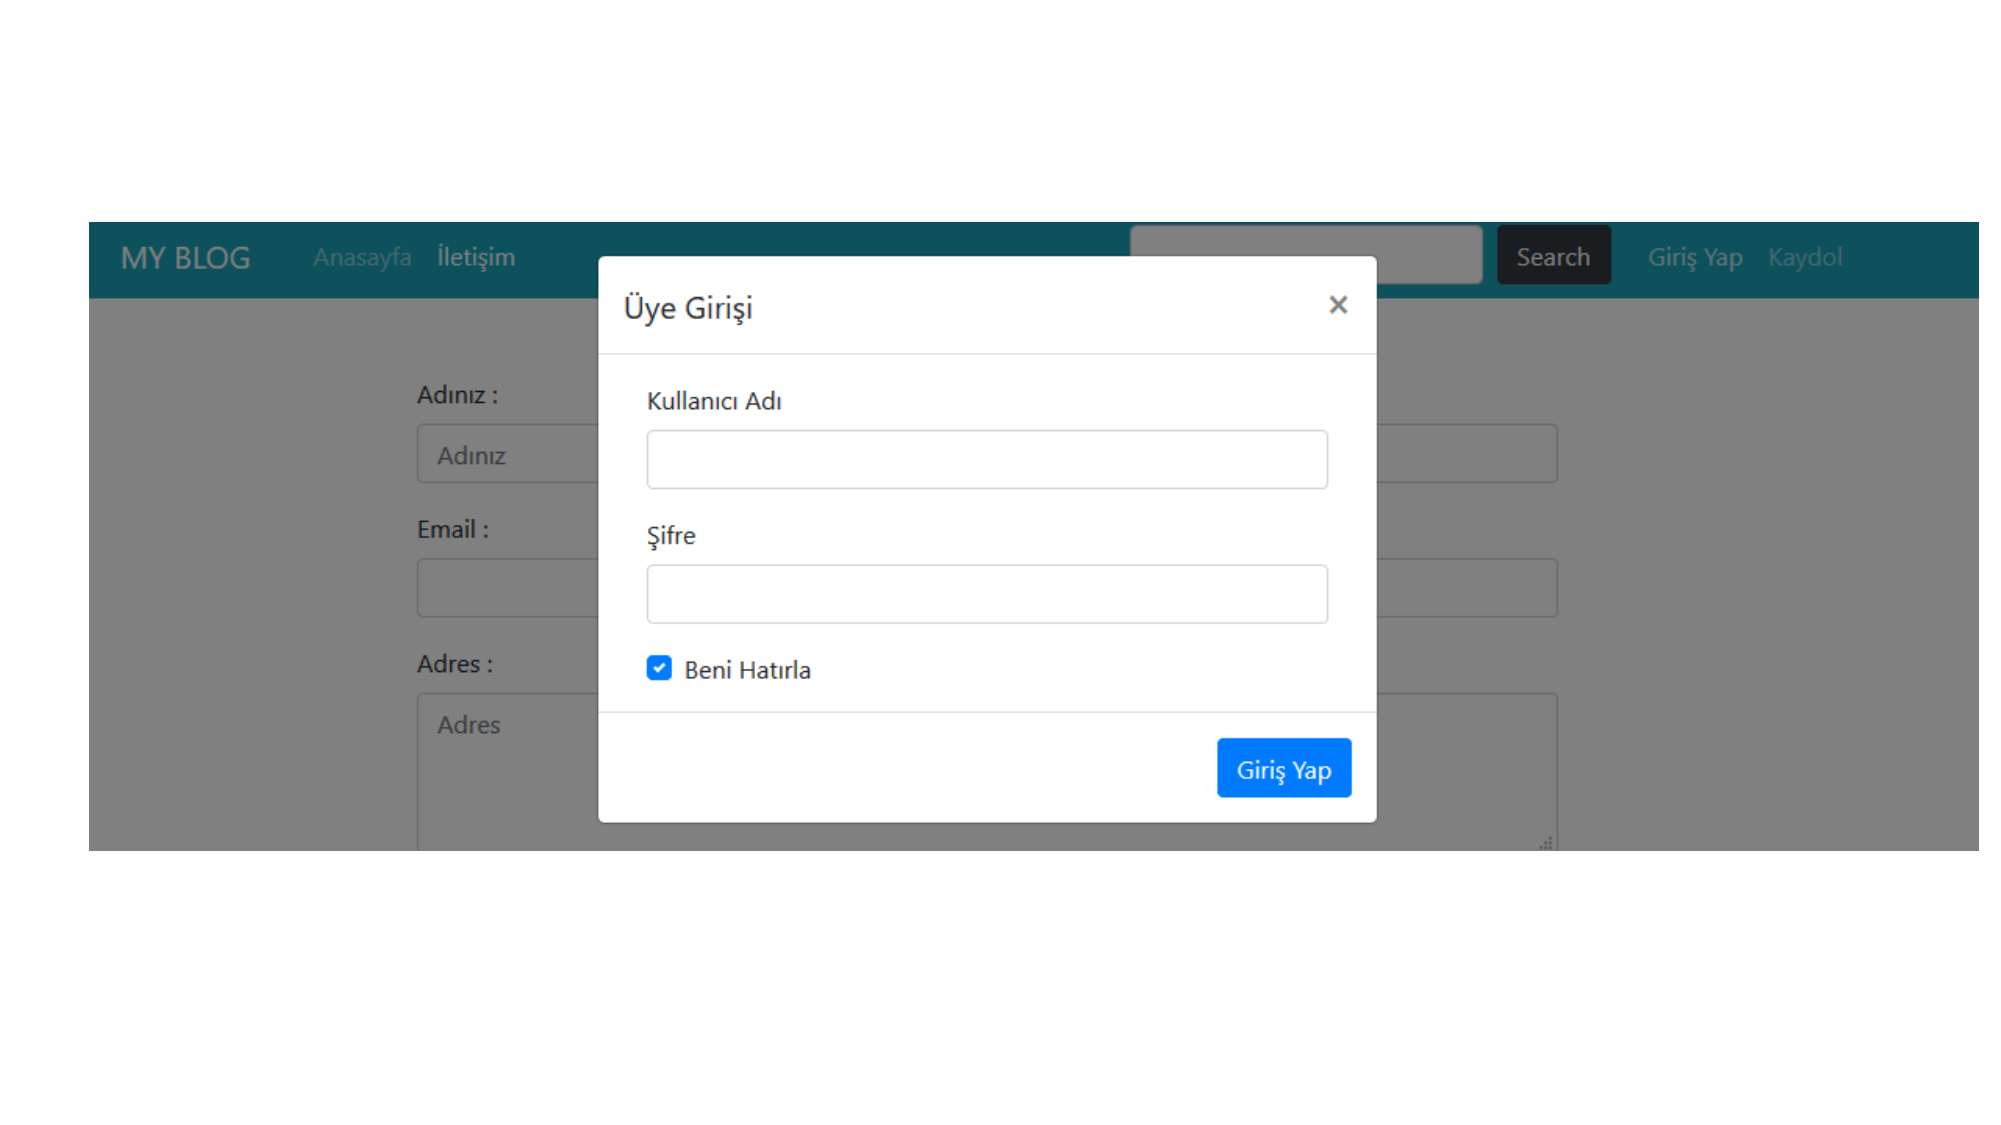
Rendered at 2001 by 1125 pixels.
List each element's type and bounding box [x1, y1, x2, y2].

picture [89, 222, 1979, 851]
